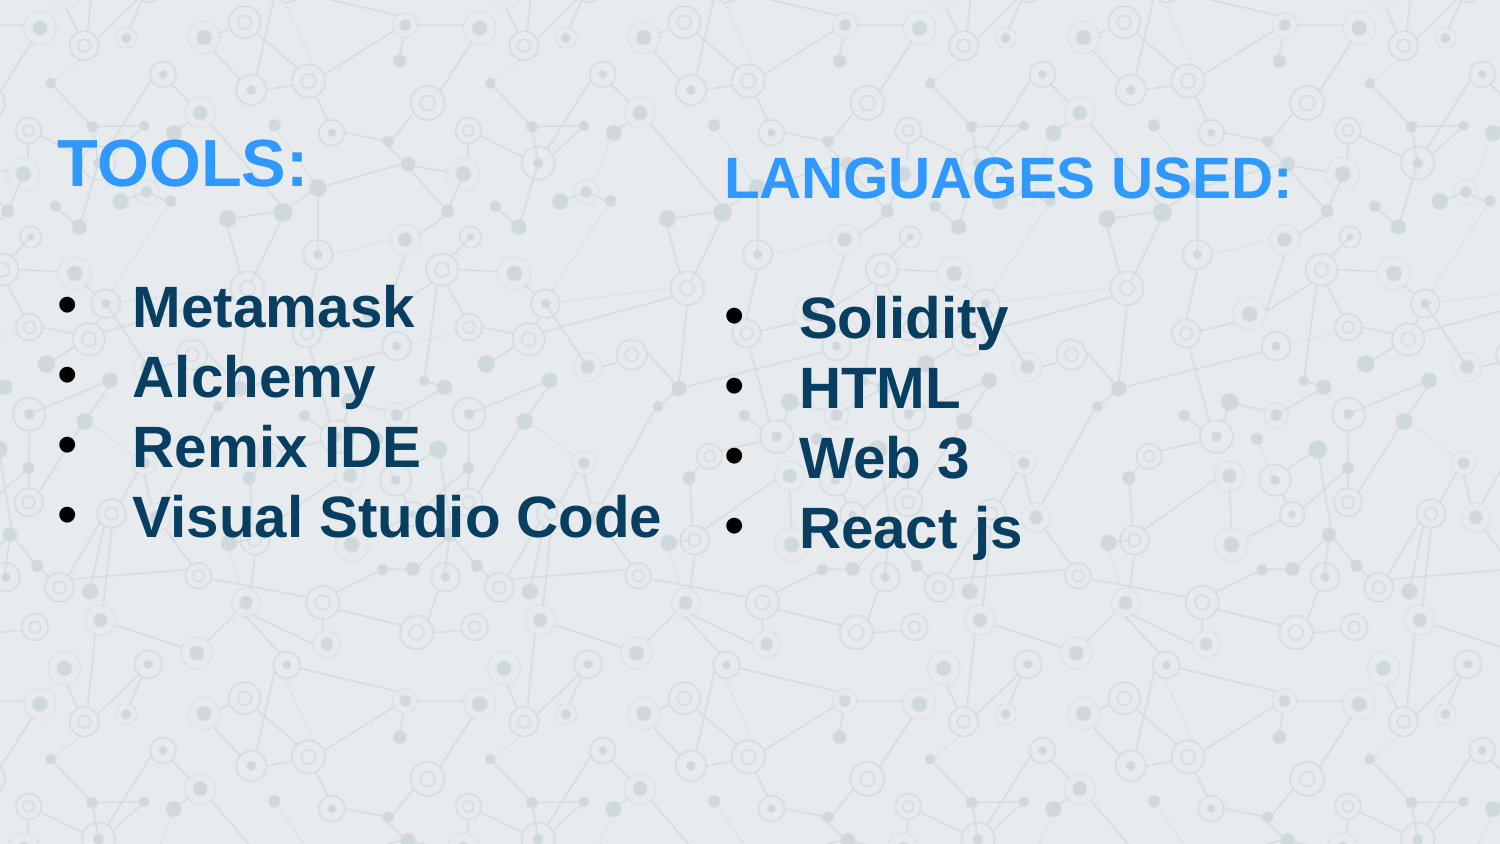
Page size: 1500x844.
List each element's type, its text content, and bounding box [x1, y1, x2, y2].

text_box TOOLS: Metamask Alchemy Remix IDE Visual Studio Code [43, 112, 1176, 203]
text_box LANGUAGES USED: Solidity HTML Web 3 React js [709, 132, 1500, 252]
